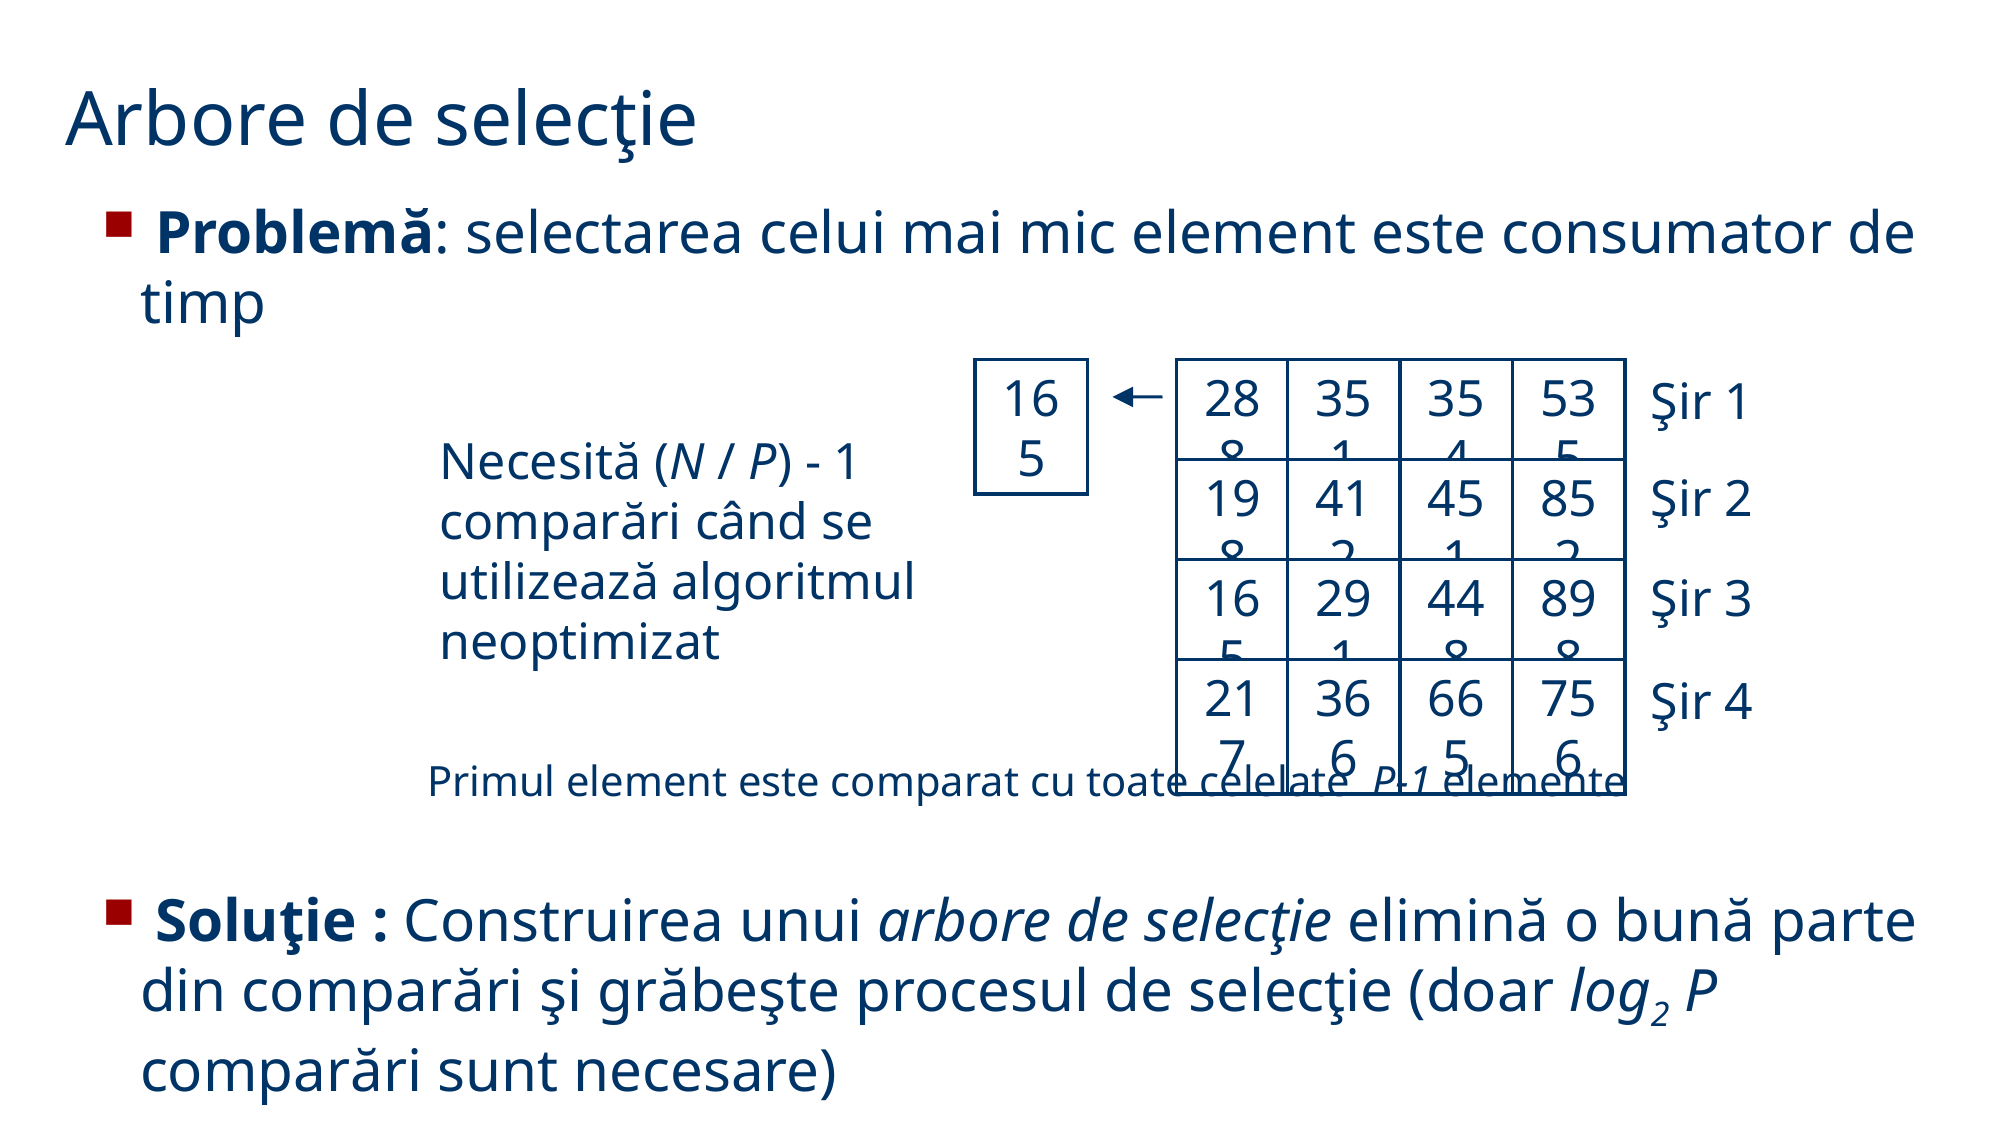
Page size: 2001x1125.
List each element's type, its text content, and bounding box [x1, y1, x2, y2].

text_box Şir 2 [1635, 459, 1811, 535]
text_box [1176, 559, 1626, 638]
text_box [1176, 459, 1626, 538]
subtitle Problemă: selectarea celui mai mic element este consumator de timp Soluţie : Construirea unui arbore de selecţie elimină o bună parte din comparări şi grăbeşte procesul de selecţie (doar log2 P comparări sunt necesare) [87, 187, 2000, 1050]
text_box [1112, 386, 1163, 408]
text_box Şir 1 [1635, 362, 1811, 438]
text_box Şir 3 [1635, 559, 1811, 635]
title Arbore de selecţie [50, 62, 1750, 169]
text_box Necesită (N / P) - 1 comparări când se utilizează algoritmul neoptimizat [424, 421, 963, 677]
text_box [1176, 359, 1626, 438]
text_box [1176, 659, 1626, 738]
text_box 165 [975, 359, 1088, 494]
text_box Şir 4 [1635, 662, 1811, 738]
text_box Primul element este comparat cu toate celelate P-1 elemente [412, 747, 1642, 813]
